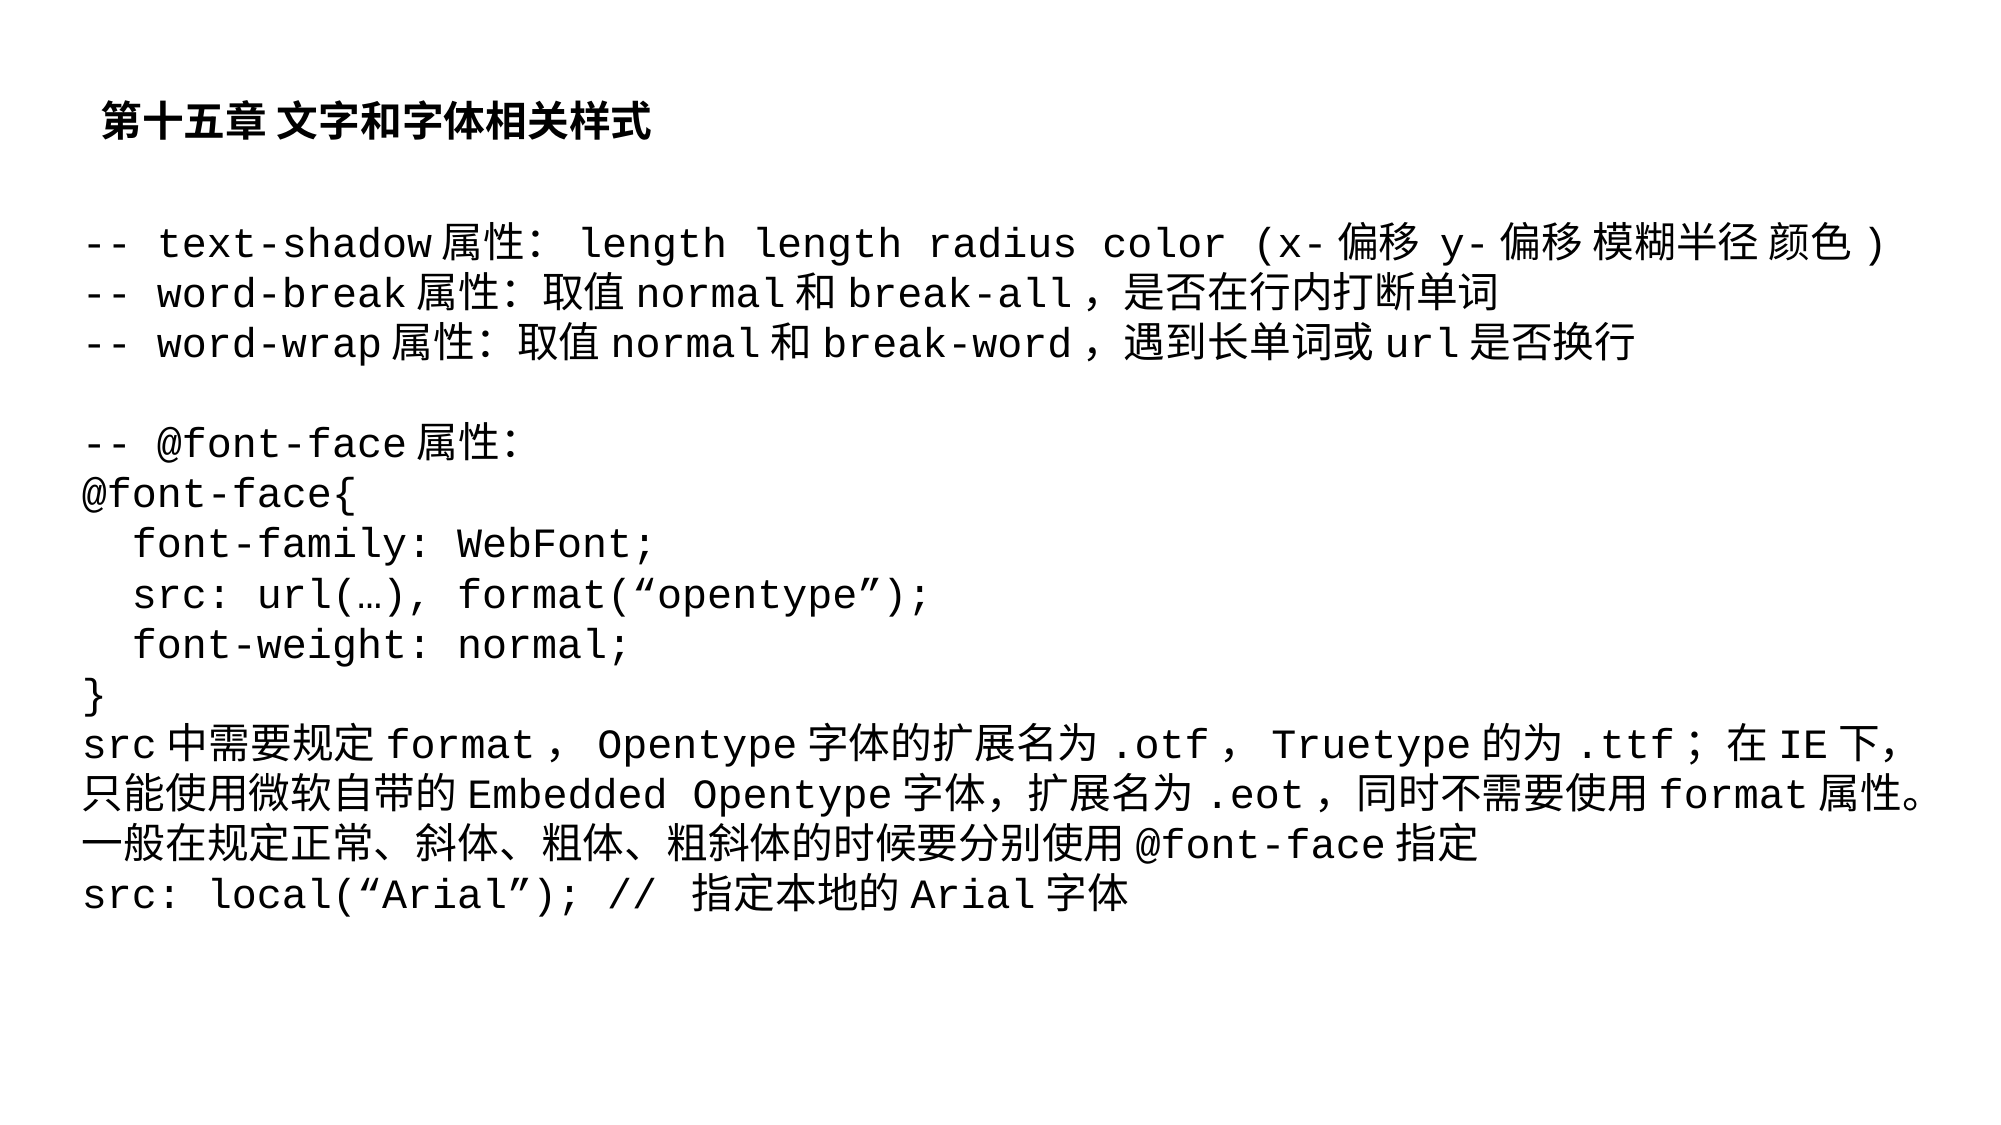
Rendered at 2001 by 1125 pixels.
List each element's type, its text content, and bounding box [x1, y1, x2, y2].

text_box 第十五章 文字和字体相关样式 [85, 87, 668, 153]
text_box -- text-shadow属性：length length radius color (x-偏移 y-偏移 模糊半径 颜色) -- word-break属性：取值normal和break-all，是否在行内打断单词 -- word-wrap属性：取值normal和break-word，遇到长单词或url是否换行 -- @font-face属性： @font-face{ font-family: WebFont; src: url(…), format(“opentype”); font-weight: normal; } src中需要规定format，Opentype字体的扩展名为.otf，Truetype的为.ttf；在IE下，只能使用微软自带的Embedded Opentype字体，扩展名为.eot，同时不需要使用format属性。 一般在规定正常、斜体、粗体、粗斜体的时候要分别使用@font-face指定 src: local(“Arial”); // 指定本地的Arial字体 [67, 208, 1942, 924]
